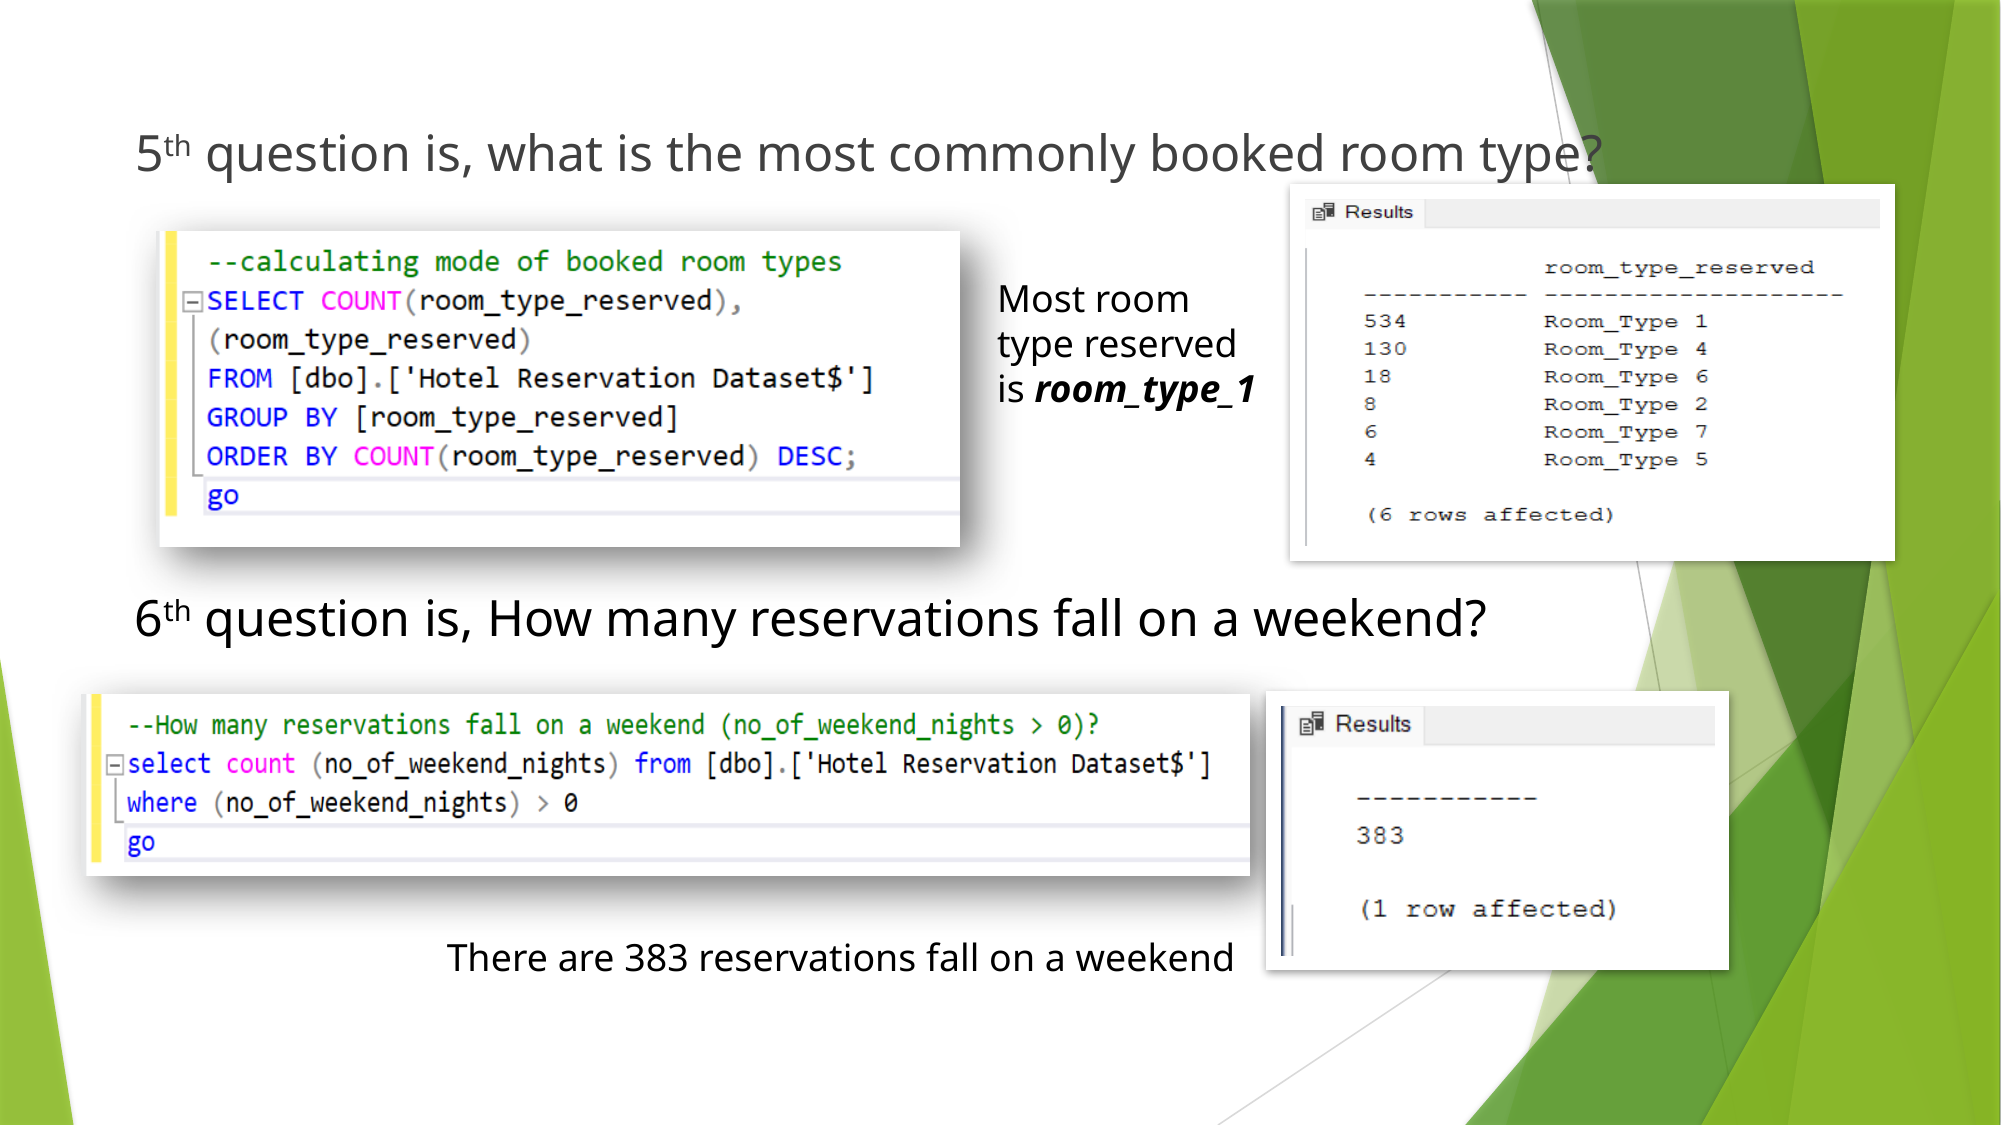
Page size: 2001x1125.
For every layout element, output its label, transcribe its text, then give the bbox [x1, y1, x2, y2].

text_box 6th question is, How many reservations fall on a weekend? [120, 578, 1558, 654]
picture [1280, 705, 1716, 957]
text_box There are 383 reservations fall on a weekend [432, 926, 1305, 986]
list 5th question is, what is the most commonly booked room type? [120, 113, 1880, 232]
picture [81, 693, 1251, 877]
picture [1304, 198, 1881, 547]
picture [155, 230, 961, 547]
text_box Most room type reserved is room_type_1 [982, 267, 1281, 418]
